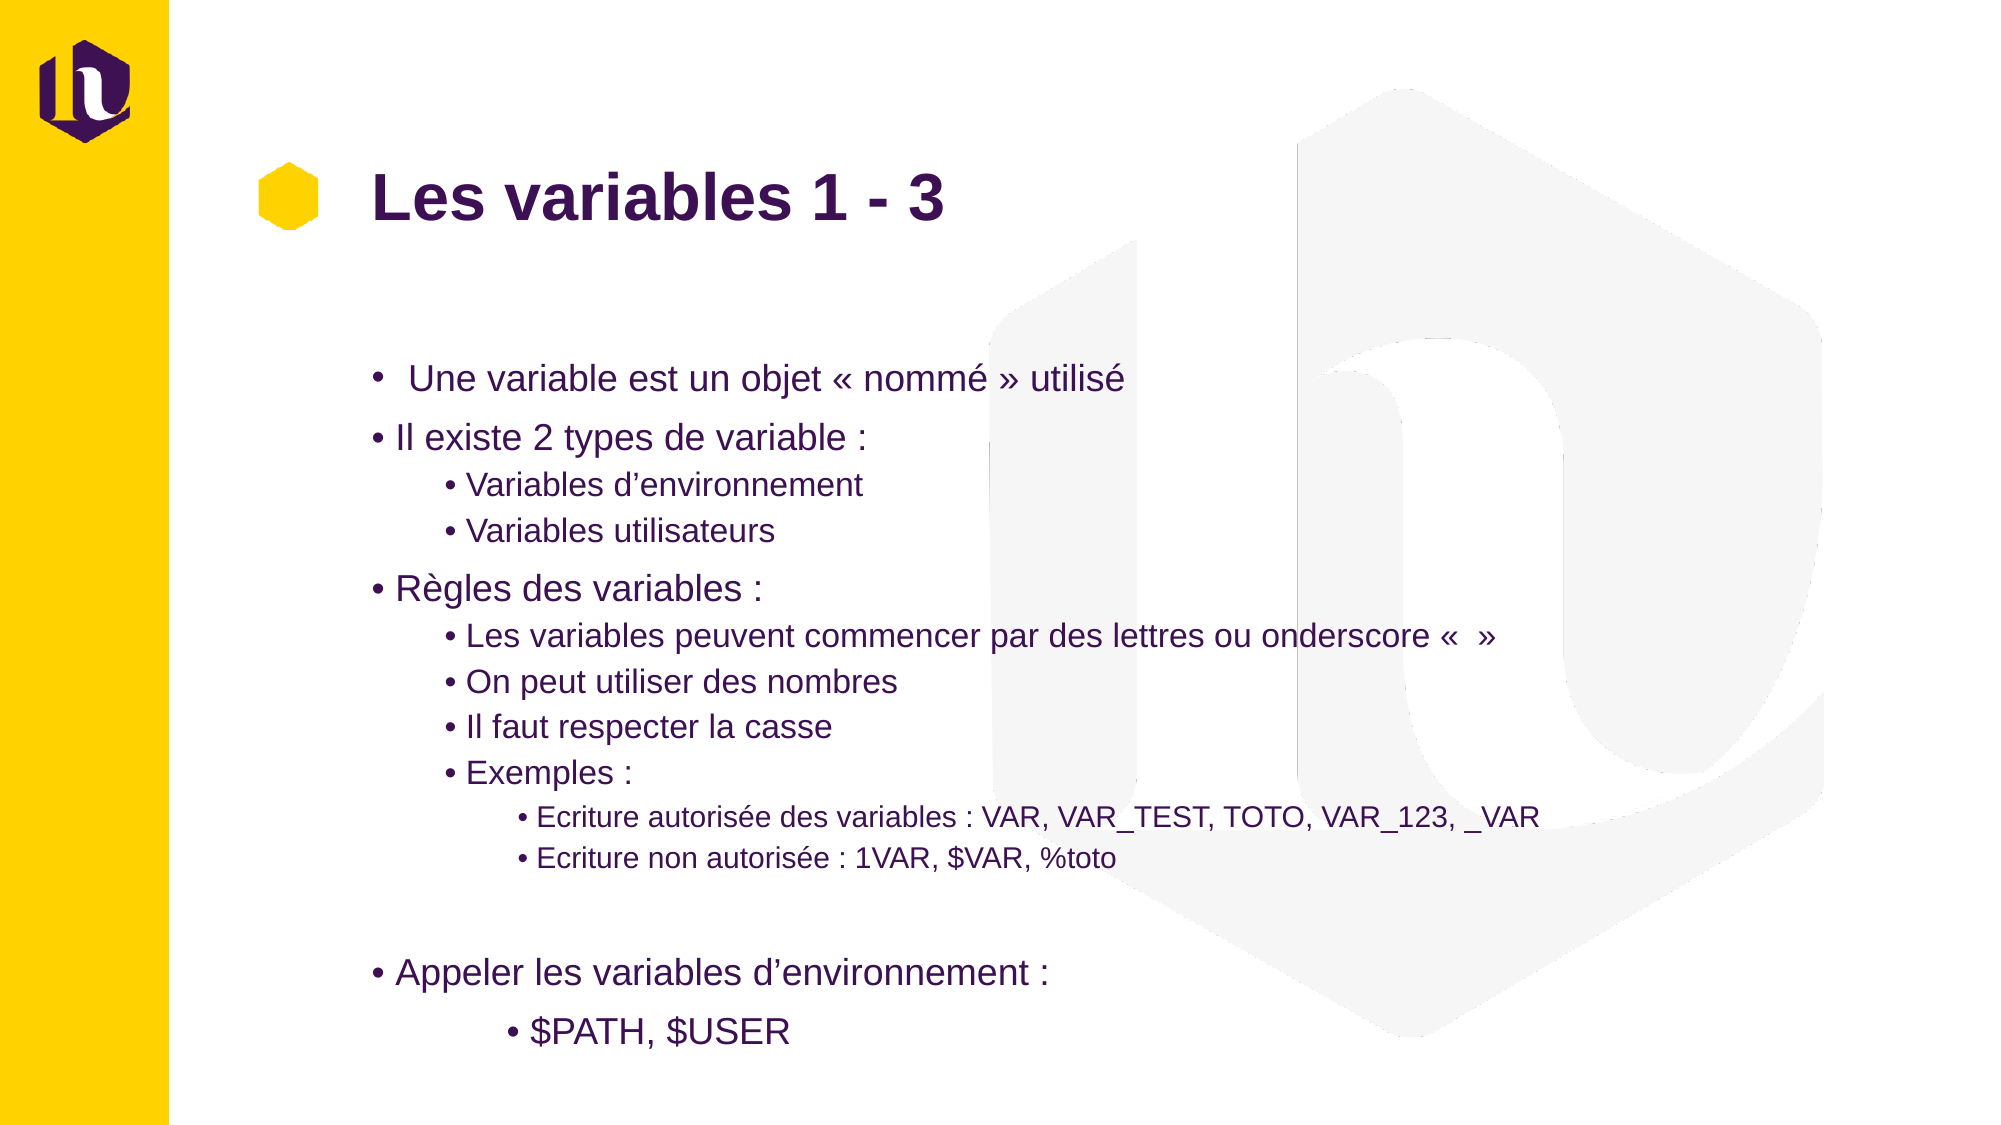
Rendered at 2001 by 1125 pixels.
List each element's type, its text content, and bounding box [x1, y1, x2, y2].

list Une variable est un objet « nommé » utilisé • Il existe 2 types de variable : • Variables d’environnement • Variables utilisateurs • Règles des variables : • Les variables peuvent commencer par des lettres ou onderscore « » • On peut utiliser des nombres • Il faut respecter la casse • Exemples : • Ecriture autorisée des variables : VAR, VAR_TEST, TOTO, VAR_123, _VAR • Ecriture non autorisée : 1VAR, $VAR, %toto • Appeler les variables d’environnement : • $PATH, $USER [356, 351, 1836, 1066]
title Les variables 1 - 3 [356, 89, 1836, 308]
